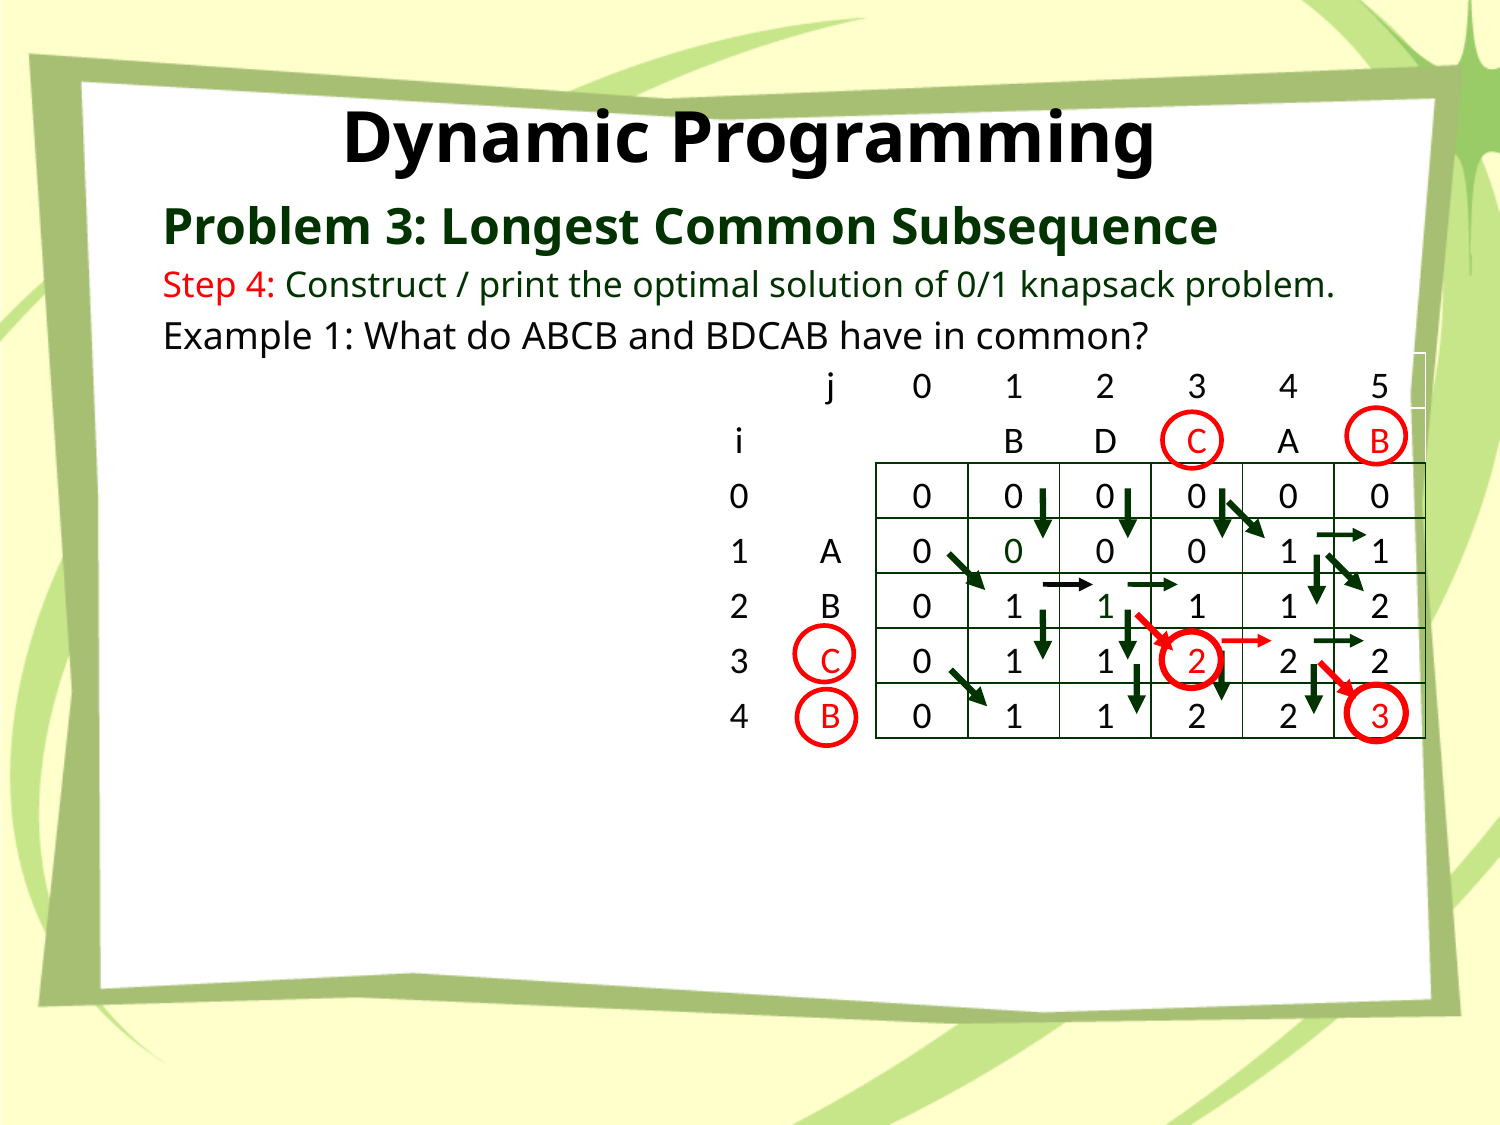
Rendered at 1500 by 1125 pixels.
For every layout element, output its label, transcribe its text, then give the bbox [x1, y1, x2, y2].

text_box [1036, 488, 1050, 539]
text_box [1215, 650, 1228, 701]
text_box [1221, 634, 1272, 647]
text_box [1346, 684, 1406, 742]
text_box [1327, 554, 1364, 592]
text_box [1310, 554, 1324, 605]
text_box [1313, 634, 1364, 647]
text_box [948, 553, 986, 591]
text_box [1216, 488, 1229, 539]
text_box [1036, 609, 1050, 660]
title Dynamic Programming [75, 75, 1425, 194]
text_box [1162, 411, 1222, 469]
text_box [1130, 664, 1143, 715]
text_box [1228, 501, 1265, 539]
text_box [1307, 664, 1321, 715]
text_box [796, 689, 857, 746]
text_box [1346, 407, 1406, 465]
text_box [950, 669, 988, 707]
text_box [1316, 528, 1367, 542]
text_box Problem 3: Longest Common Subsequence Step 4: Construct / print the optimal solution of 0/1 knapsack problem. Example 1: What do ABCB and BDCAB have in common? [147, 186, 1353, 378]
picture [0, 0, 1500, 1125]
text_box [1127, 578, 1178, 591]
text_box [1121, 488, 1134, 539]
text_box [1136, 613, 1170, 648]
text_box [1161, 631, 1221, 688]
text_box [794, 625, 854, 683]
text_box [1042, 578, 1093, 591]
text_box [1121, 609, 1134, 660]
text_box [1319, 661, 1355, 697]
